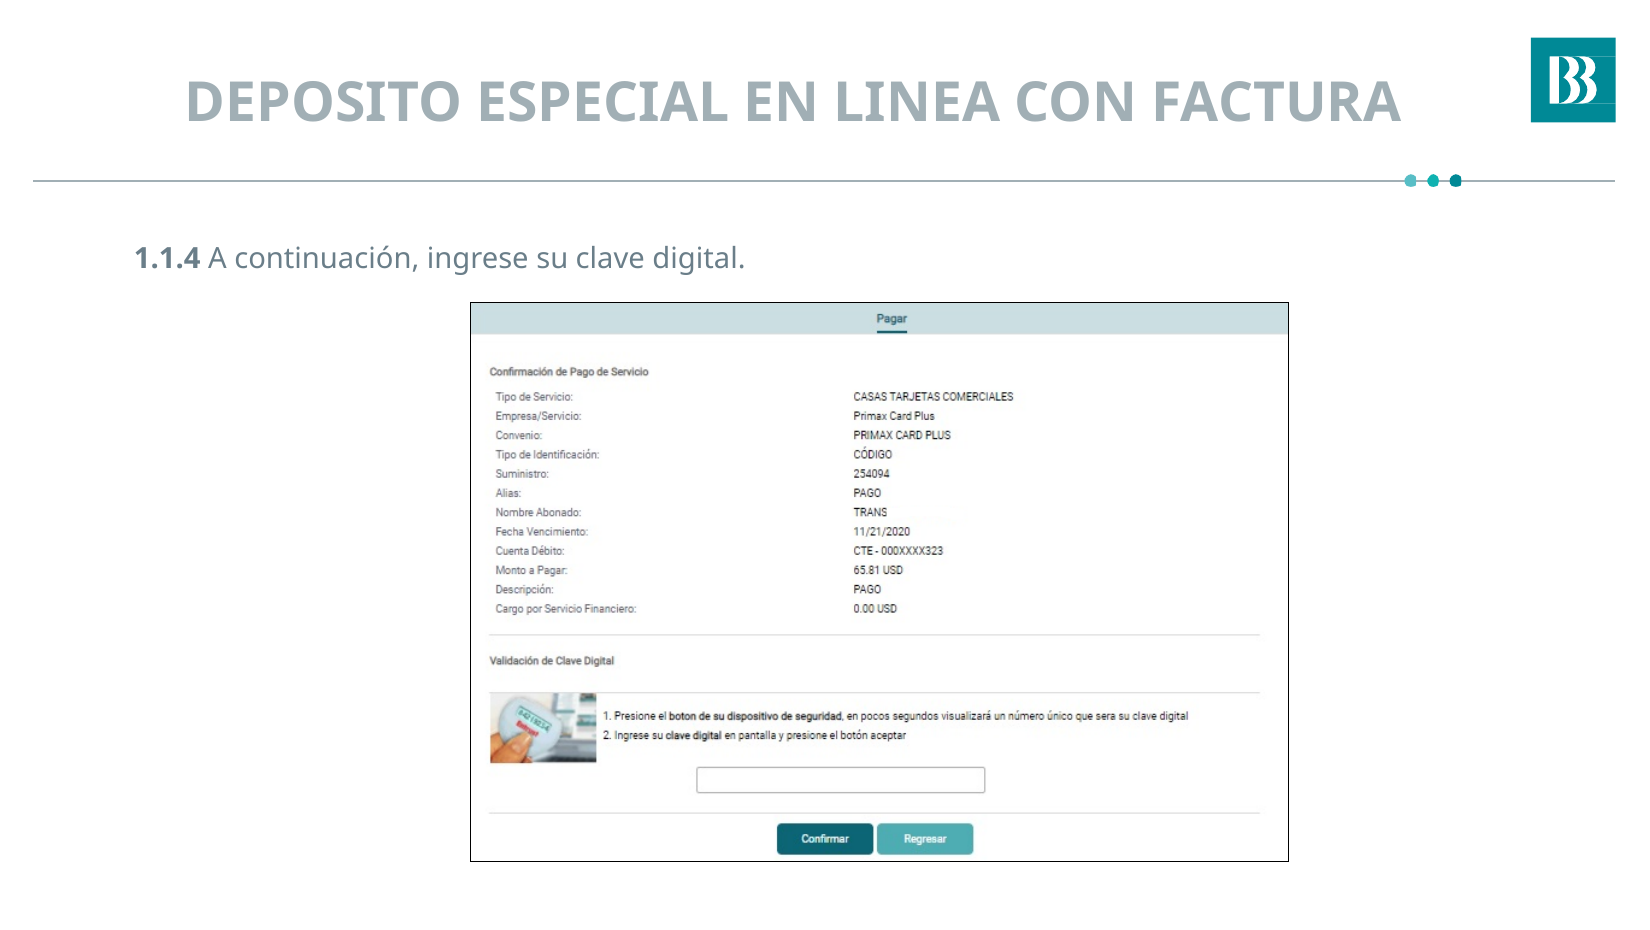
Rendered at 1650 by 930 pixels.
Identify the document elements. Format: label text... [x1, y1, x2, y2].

picture [469, 301, 1290, 863]
title DEPOSITO ESPECIAL EN LINEA CON FACTURA [165, 64, 1486, 222]
text_box 1.1.4 A continuación, ingrese su clave digital. [126, 202, 822, 344]
